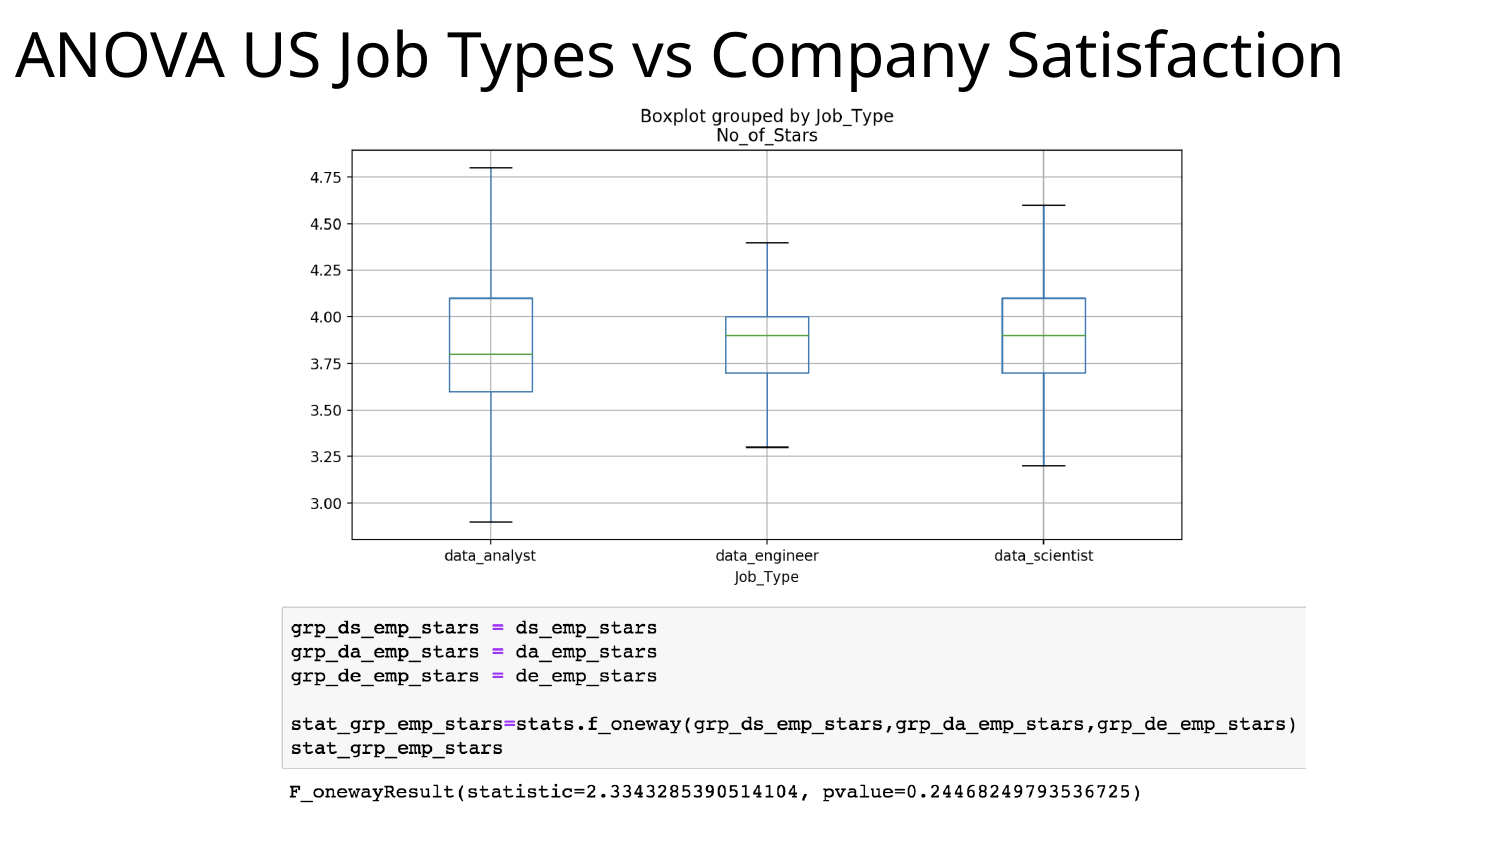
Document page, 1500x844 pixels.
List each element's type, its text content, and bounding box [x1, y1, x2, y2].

title ANOVA US Job Types vs Company Satisfaction [0, 0, 1398, 94]
picture [304, 100, 1196, 597]
picture [273, 602, 1306, 818]
